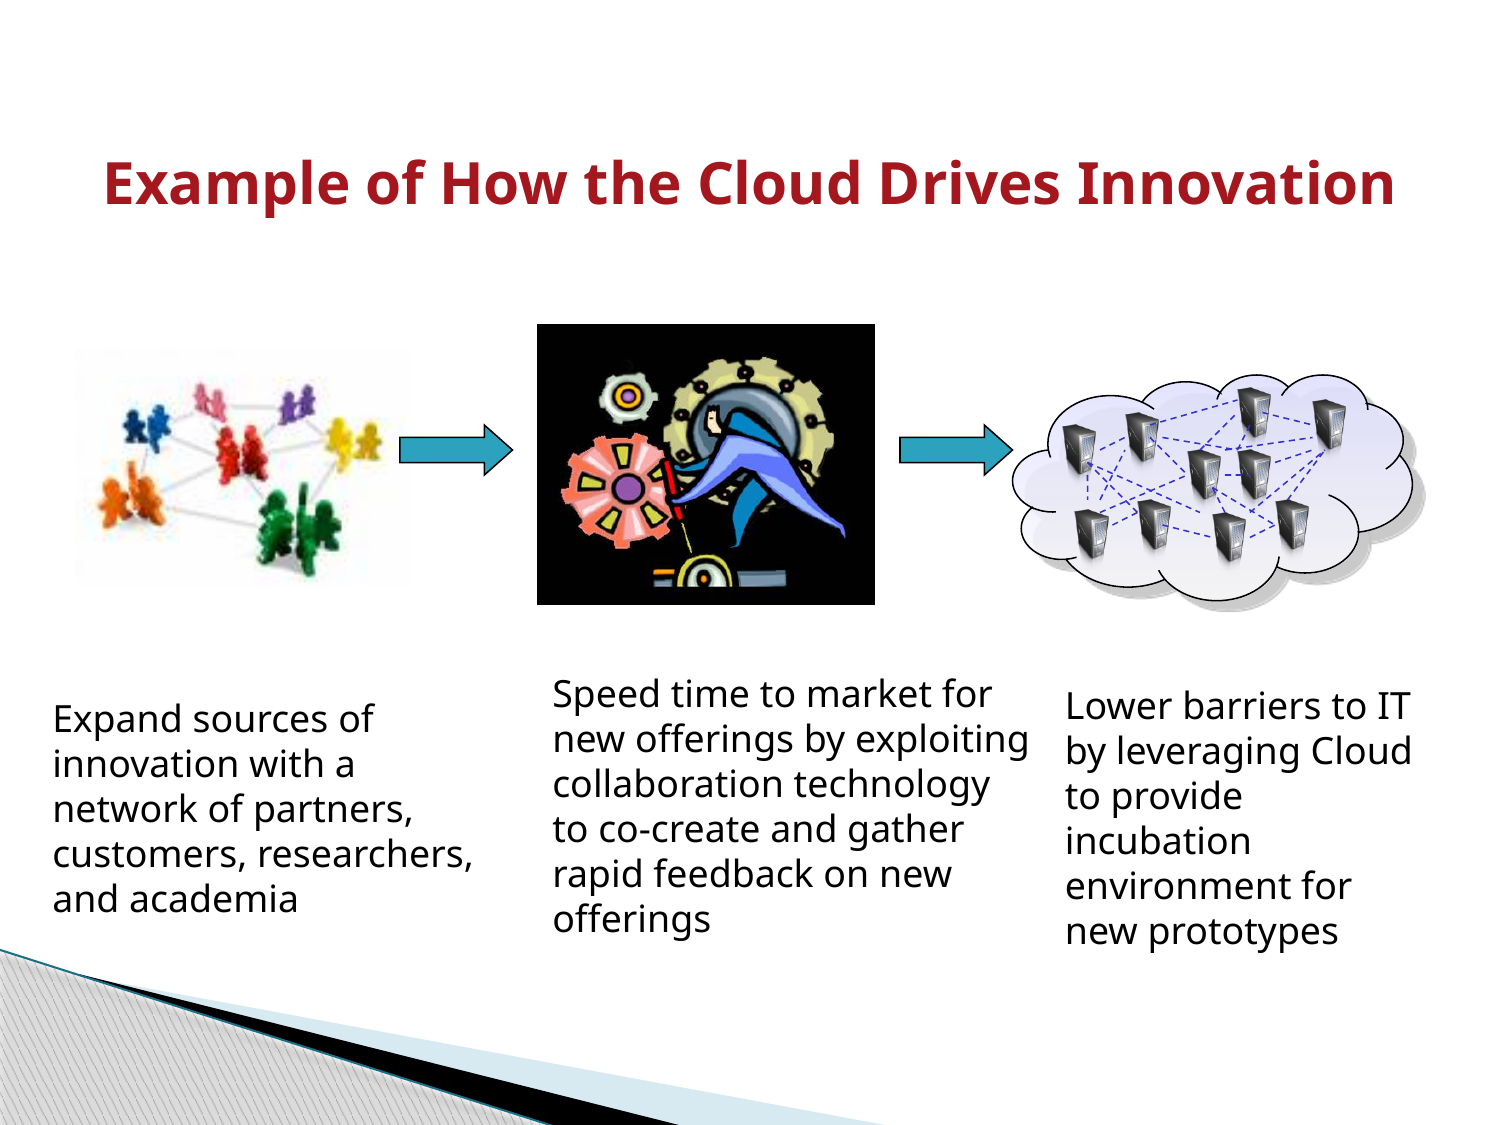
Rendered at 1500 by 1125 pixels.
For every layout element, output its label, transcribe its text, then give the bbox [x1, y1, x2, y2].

text_box Expand sources of innovation with a network of partners, customers, researchers, and academia [37, 687, 513, 928]
text_box [900, 425, 1013, 476]
text_box Lower barriers to IT by leveraging Cloud to provide incubation environment for new prototypes [1049, 674, 1438, 960]
text_box Speed time to market for new offerings by exploiting collaboration technology to co-create and gather rapid feedback on new offerings [537, 662, 1050, 948]
picture [1137, 499, 1171, 566]
text_box [1012, 375, 1413, 601]
picture [537, 324, 876, 605]
picture [1274, 499, 1309, 566]
picture [1074, 509, 1109, 576]
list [74, 349, 413, 588]
text_box [418, 425, 513, 476]
picture [1187, 387, 1271, 579]
title Example of How the Cloud Drives Innovation [75, 87, 1425, 275]
picture [1062, 424, 1096, 491]
picture [1124, 412, 1159, 479]
picture [1312, 399, 1346, 466]
